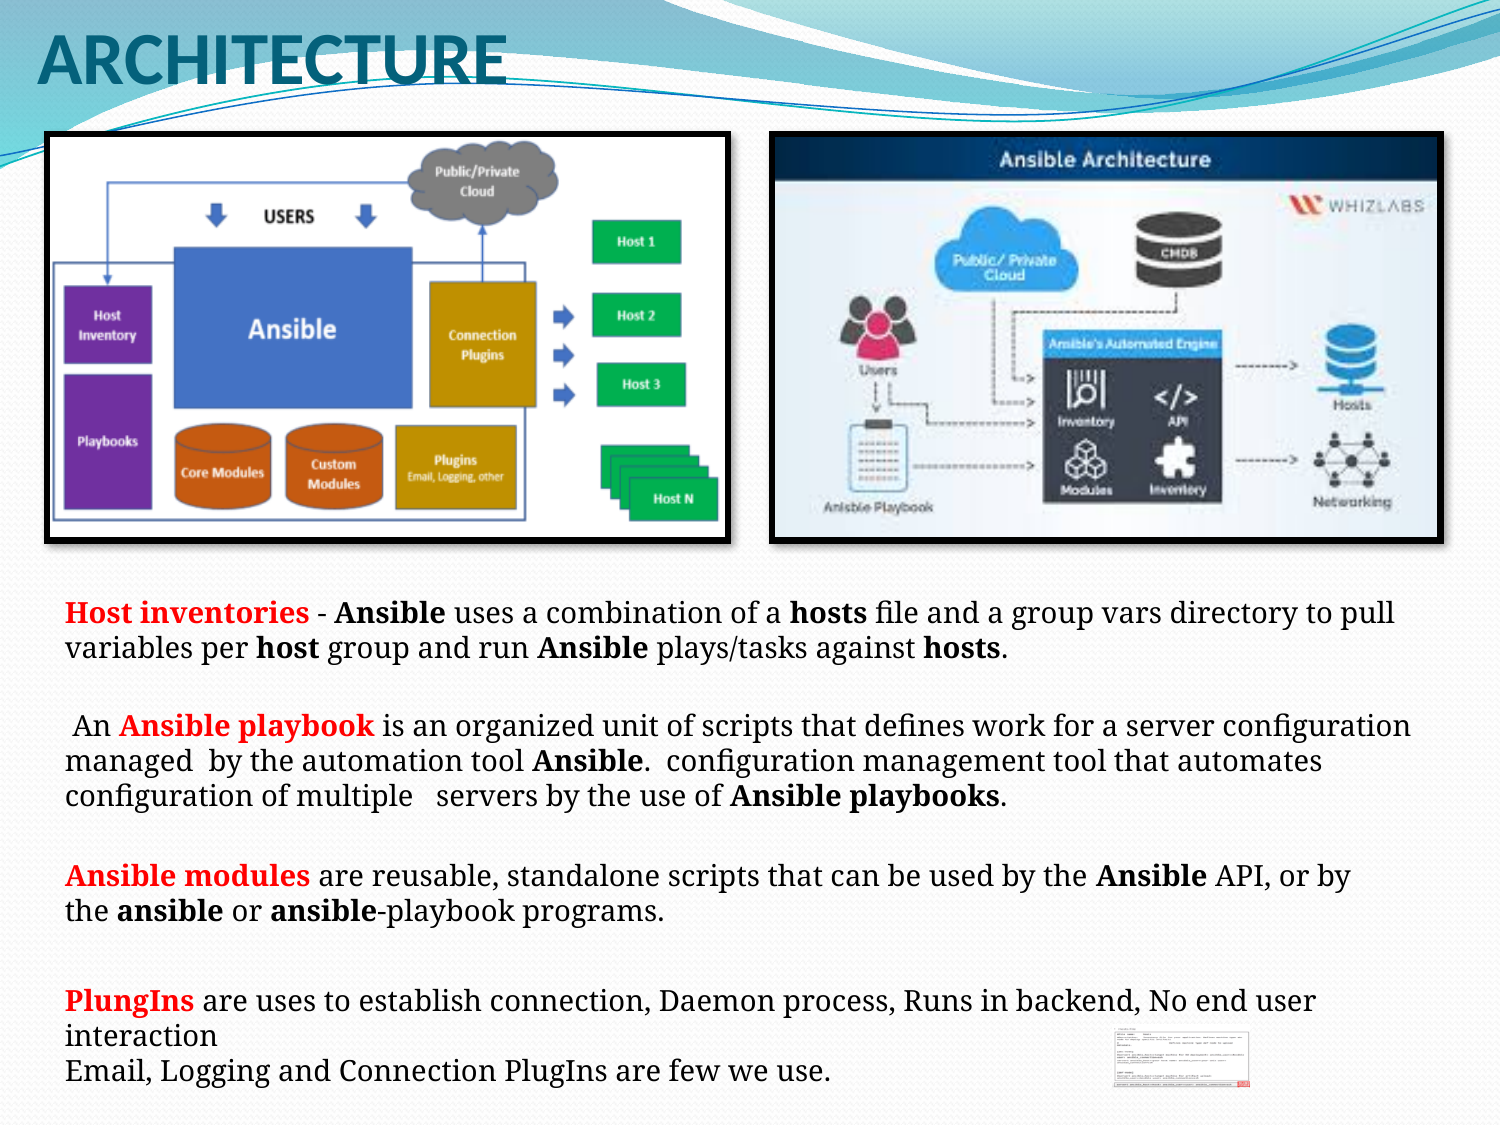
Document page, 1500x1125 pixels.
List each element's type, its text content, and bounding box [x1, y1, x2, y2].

picture [1112, 1024, 1251, 1088]
title ARCHITECTURE [37, 0, 1450, 100]
picture [774, 137, 1438, 538]
text_box PlungIns are uses to establish connection, Daemon process, Runs in backend, No end user interaction Email, Logging and Connection PlugIns are few we use. [49, 974, 1400, 1095]
text_box Ansible modules are reusable, standalone scripts that can be used by the Ansible API, or by the ansible or ansible-playbook programs. [49, 849, 1413, 935]
text_box Host inventories - Ansible uses a combination of a hosts file and a group vars directory to pull variables per host group and run Ansible plays/tasks against hosts. [50, 587, 1438, 673]
picture [49, 137, 726, 538]
text_box An Ansible playbook is an organized unit of scripts that defines work for a server configuration managed by the automation tool Ansible. configuration management tool that automates configuration of multiple servers by the use of Ansible playbooks. [50, 699, 1450, 820]
